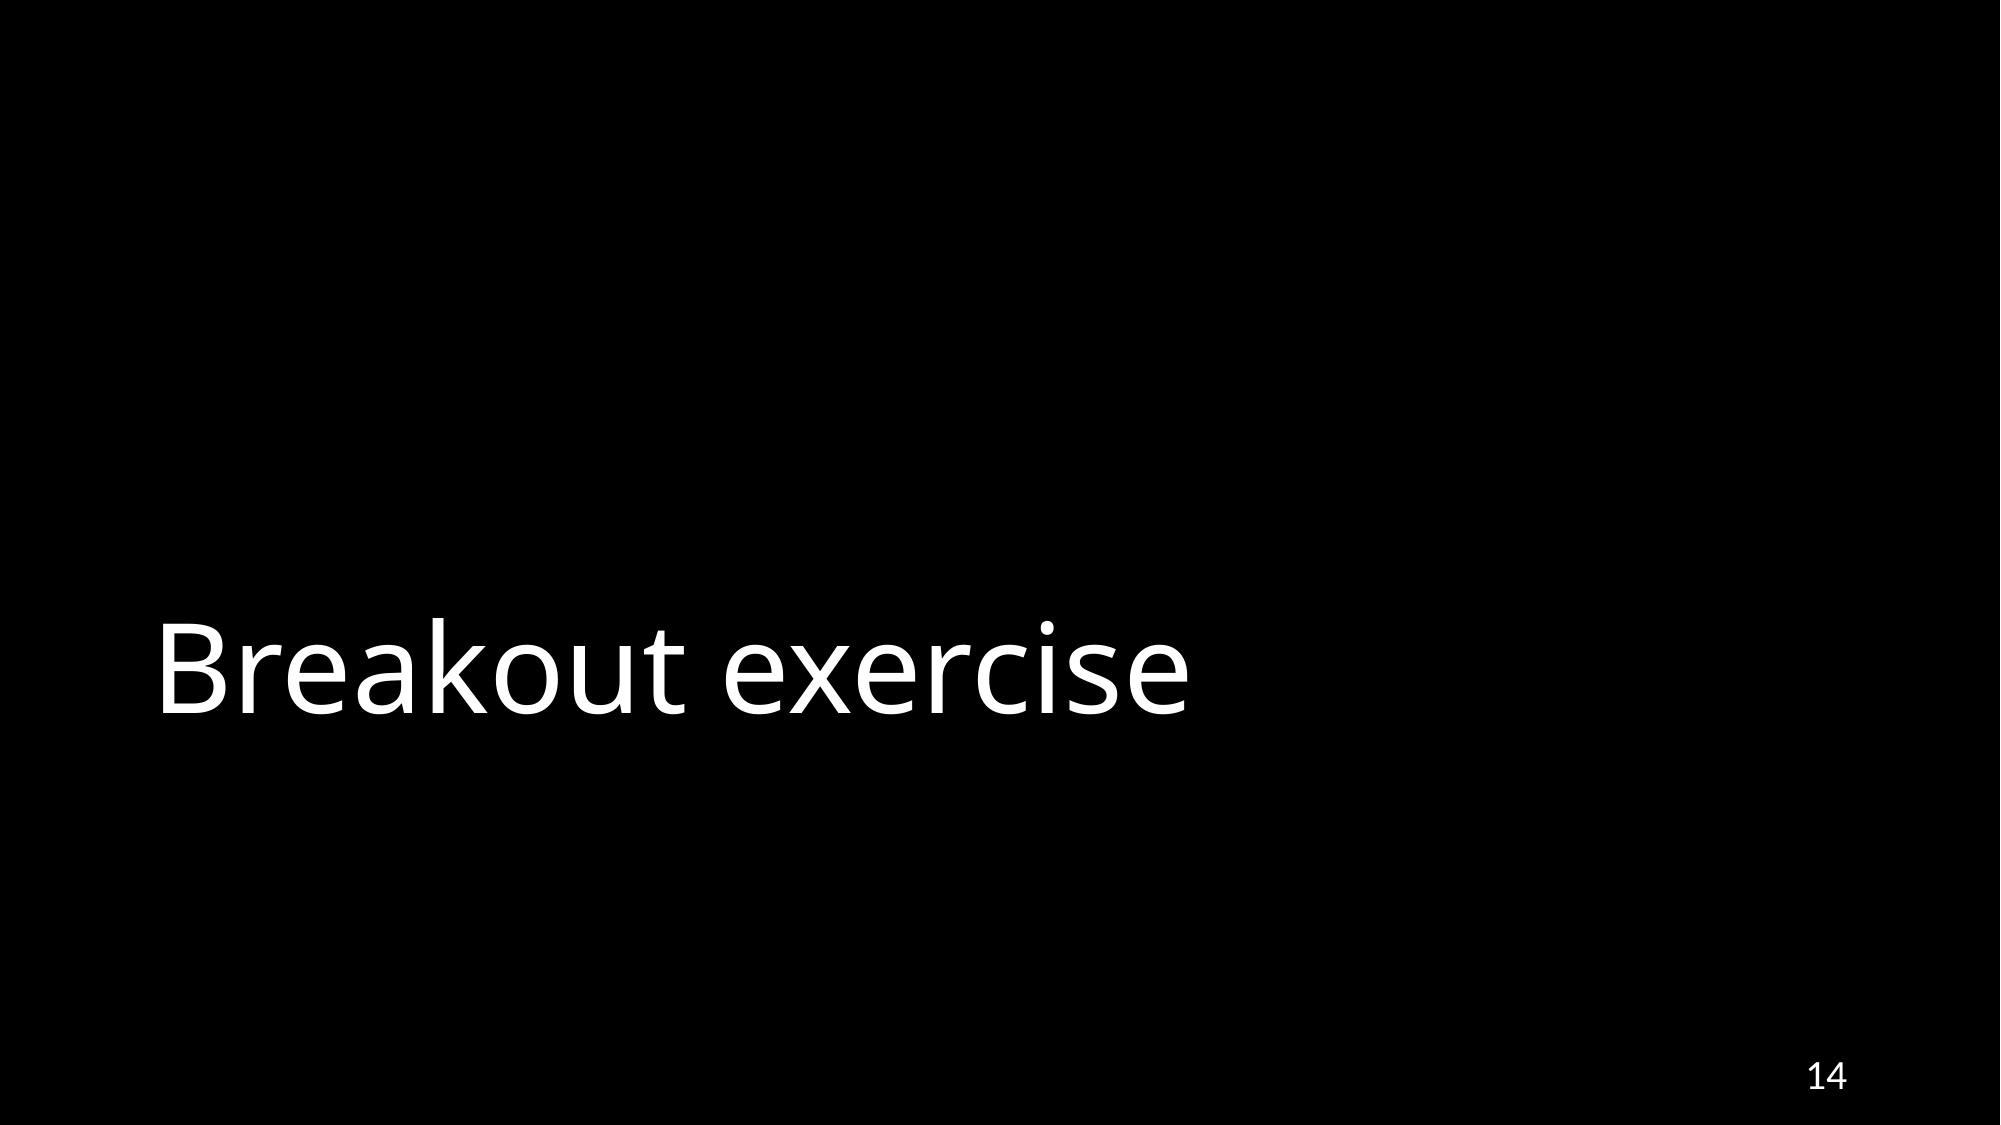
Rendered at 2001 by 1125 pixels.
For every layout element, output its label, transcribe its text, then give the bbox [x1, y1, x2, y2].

title Breakout exercise [136, 280, 1862, 749]
slide_number 14 [1412, 1042, 1863, 1103]
